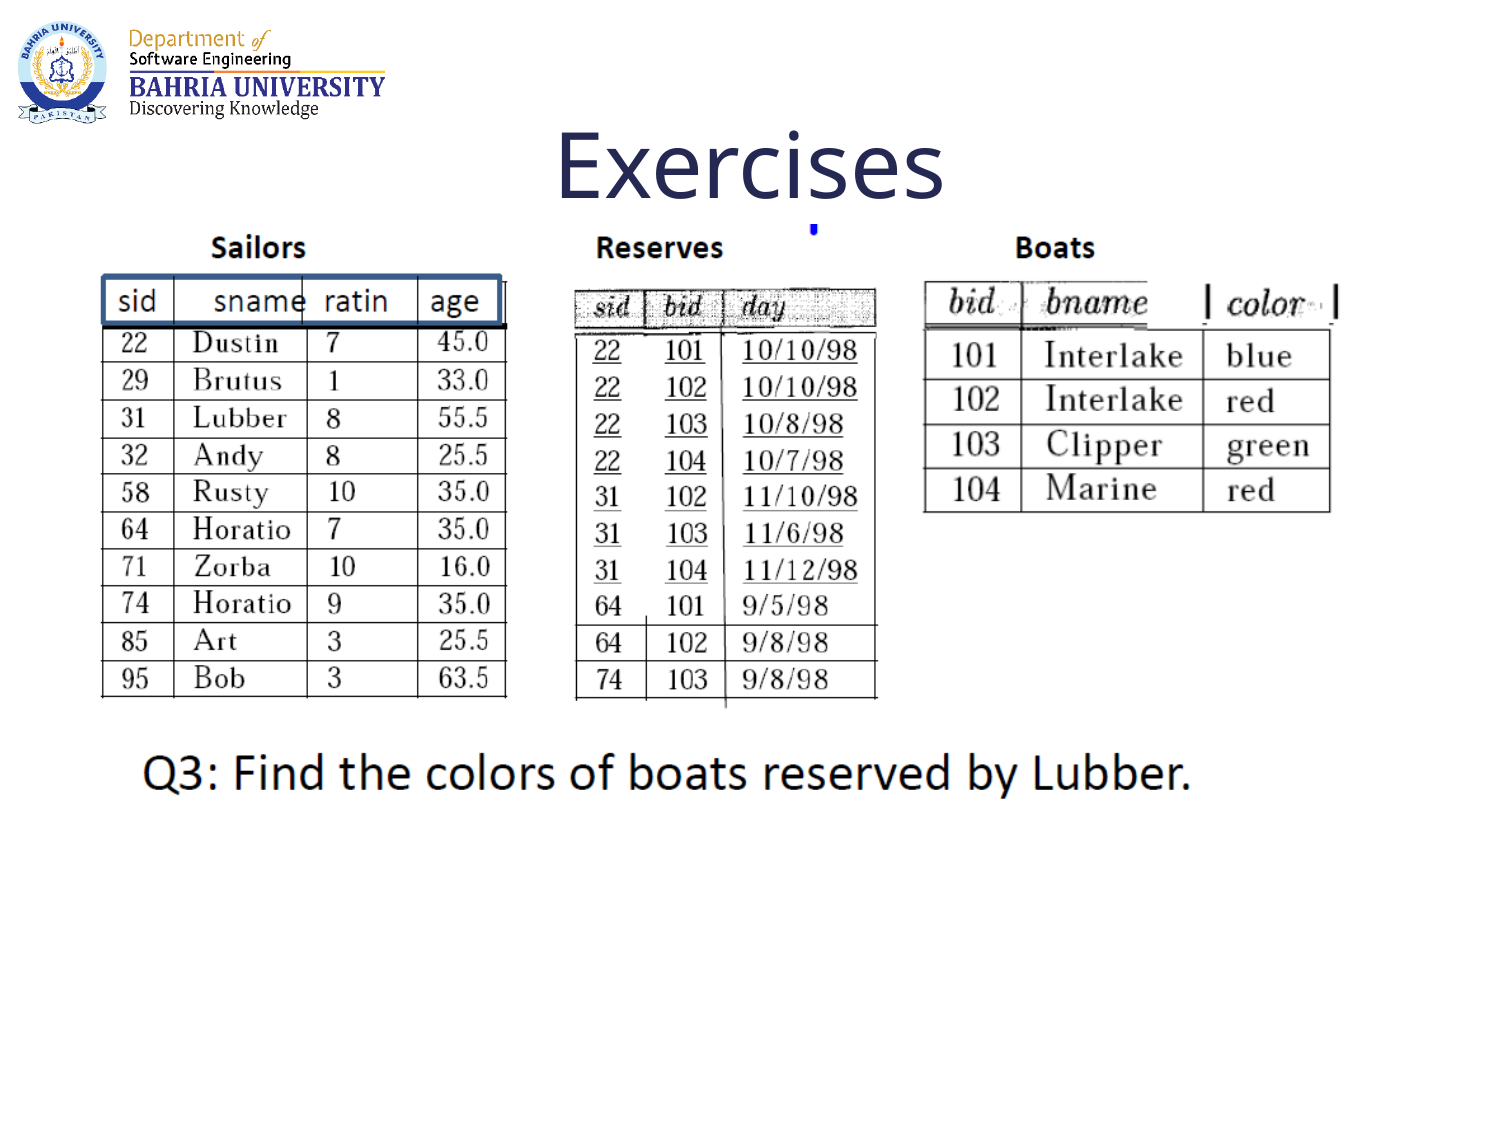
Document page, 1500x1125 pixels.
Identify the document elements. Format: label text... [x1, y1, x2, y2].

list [87, 224, 1500, 907]
picture [0, 0, 388, 127]
title Exercises [103, 59, 1397, 224]
